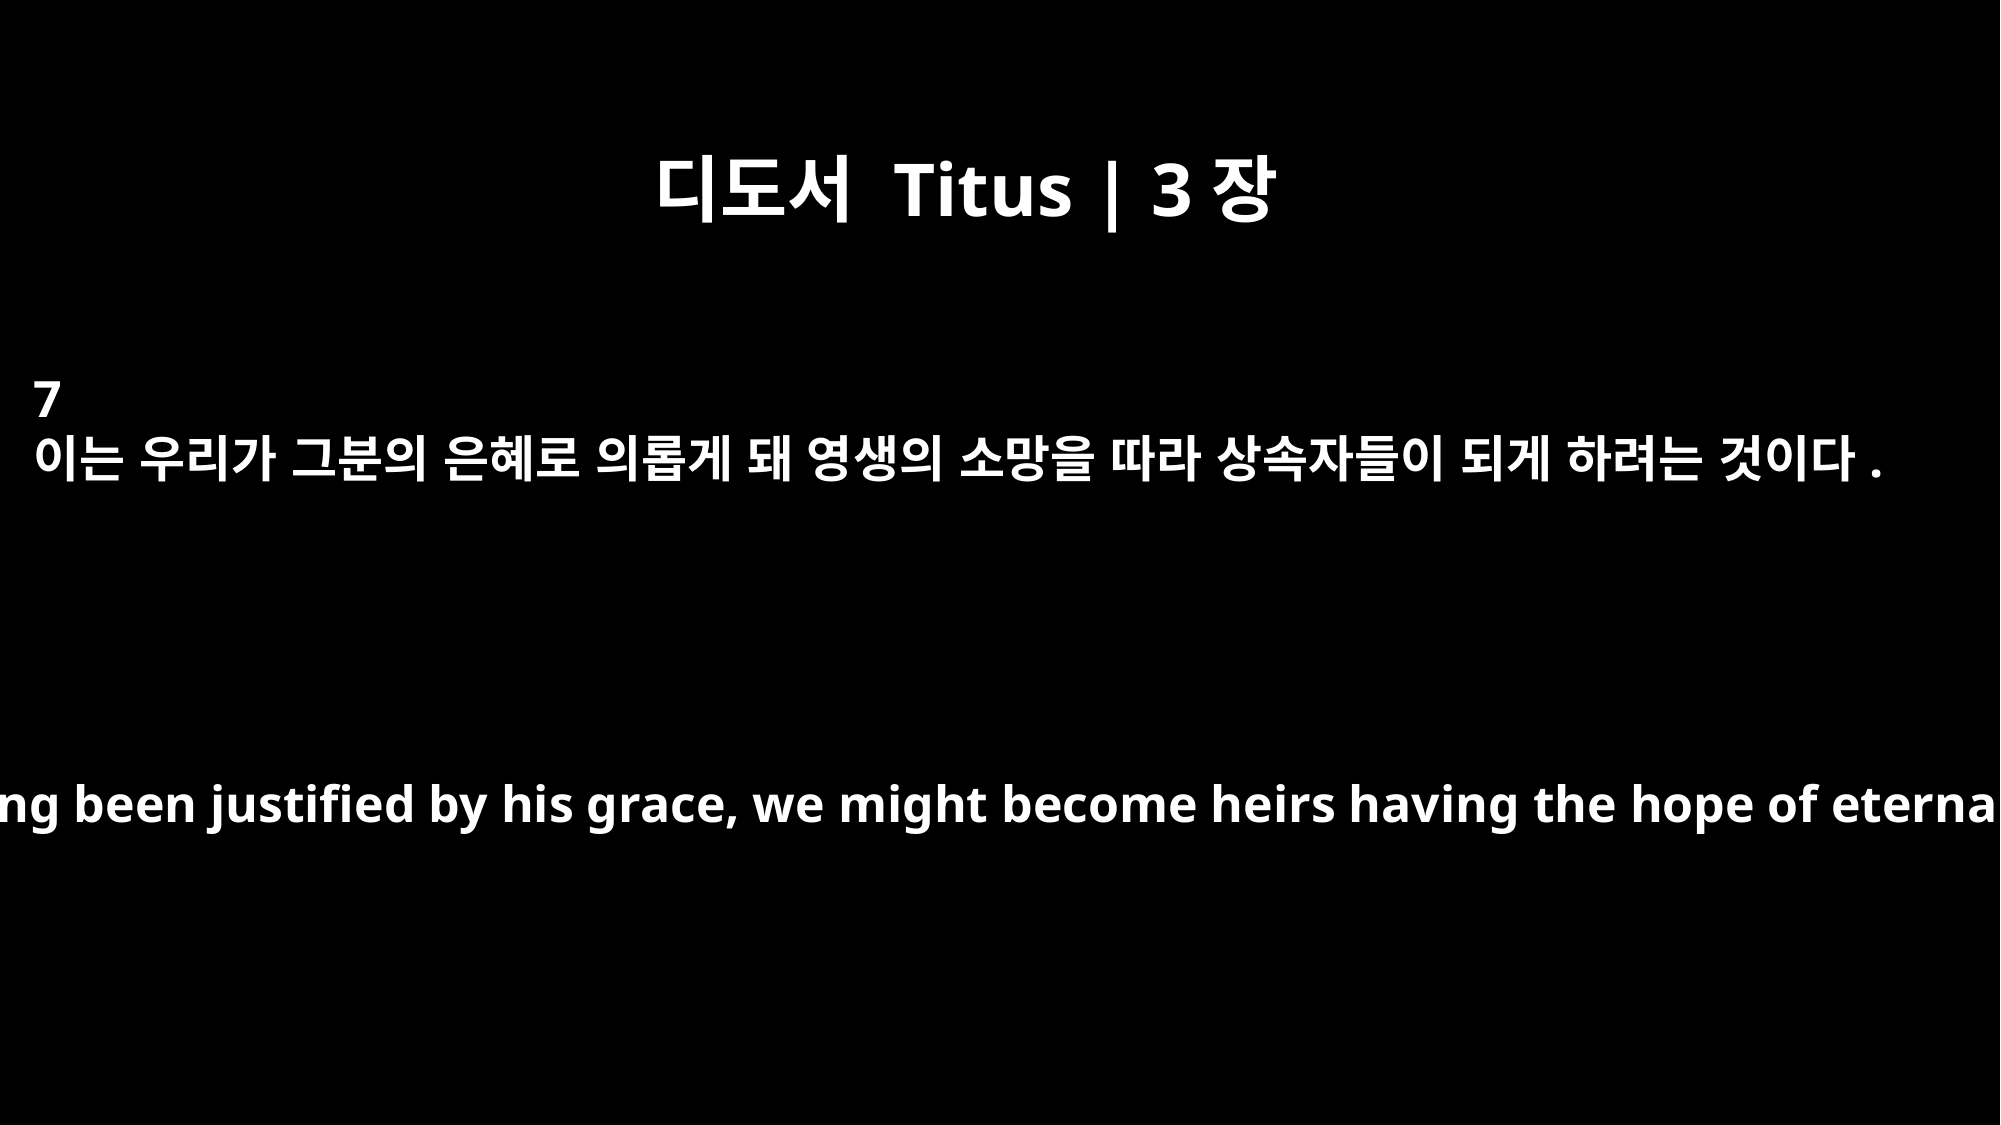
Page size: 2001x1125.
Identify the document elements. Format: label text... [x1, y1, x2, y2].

text_box so that, having been justified by his grace, we might become heirs having the hope of eternal life. [0, 764, 2000, 840]
text_box 7 이는 우리가 그분의 은혜로 의롭게 돼 영생의 소망을 따라 상속자들이 되게 하려는 것이다. [18, 359, 1899, 495]
text_box 디도서 Titus | 3장 [638, 136, 1294, 239]
